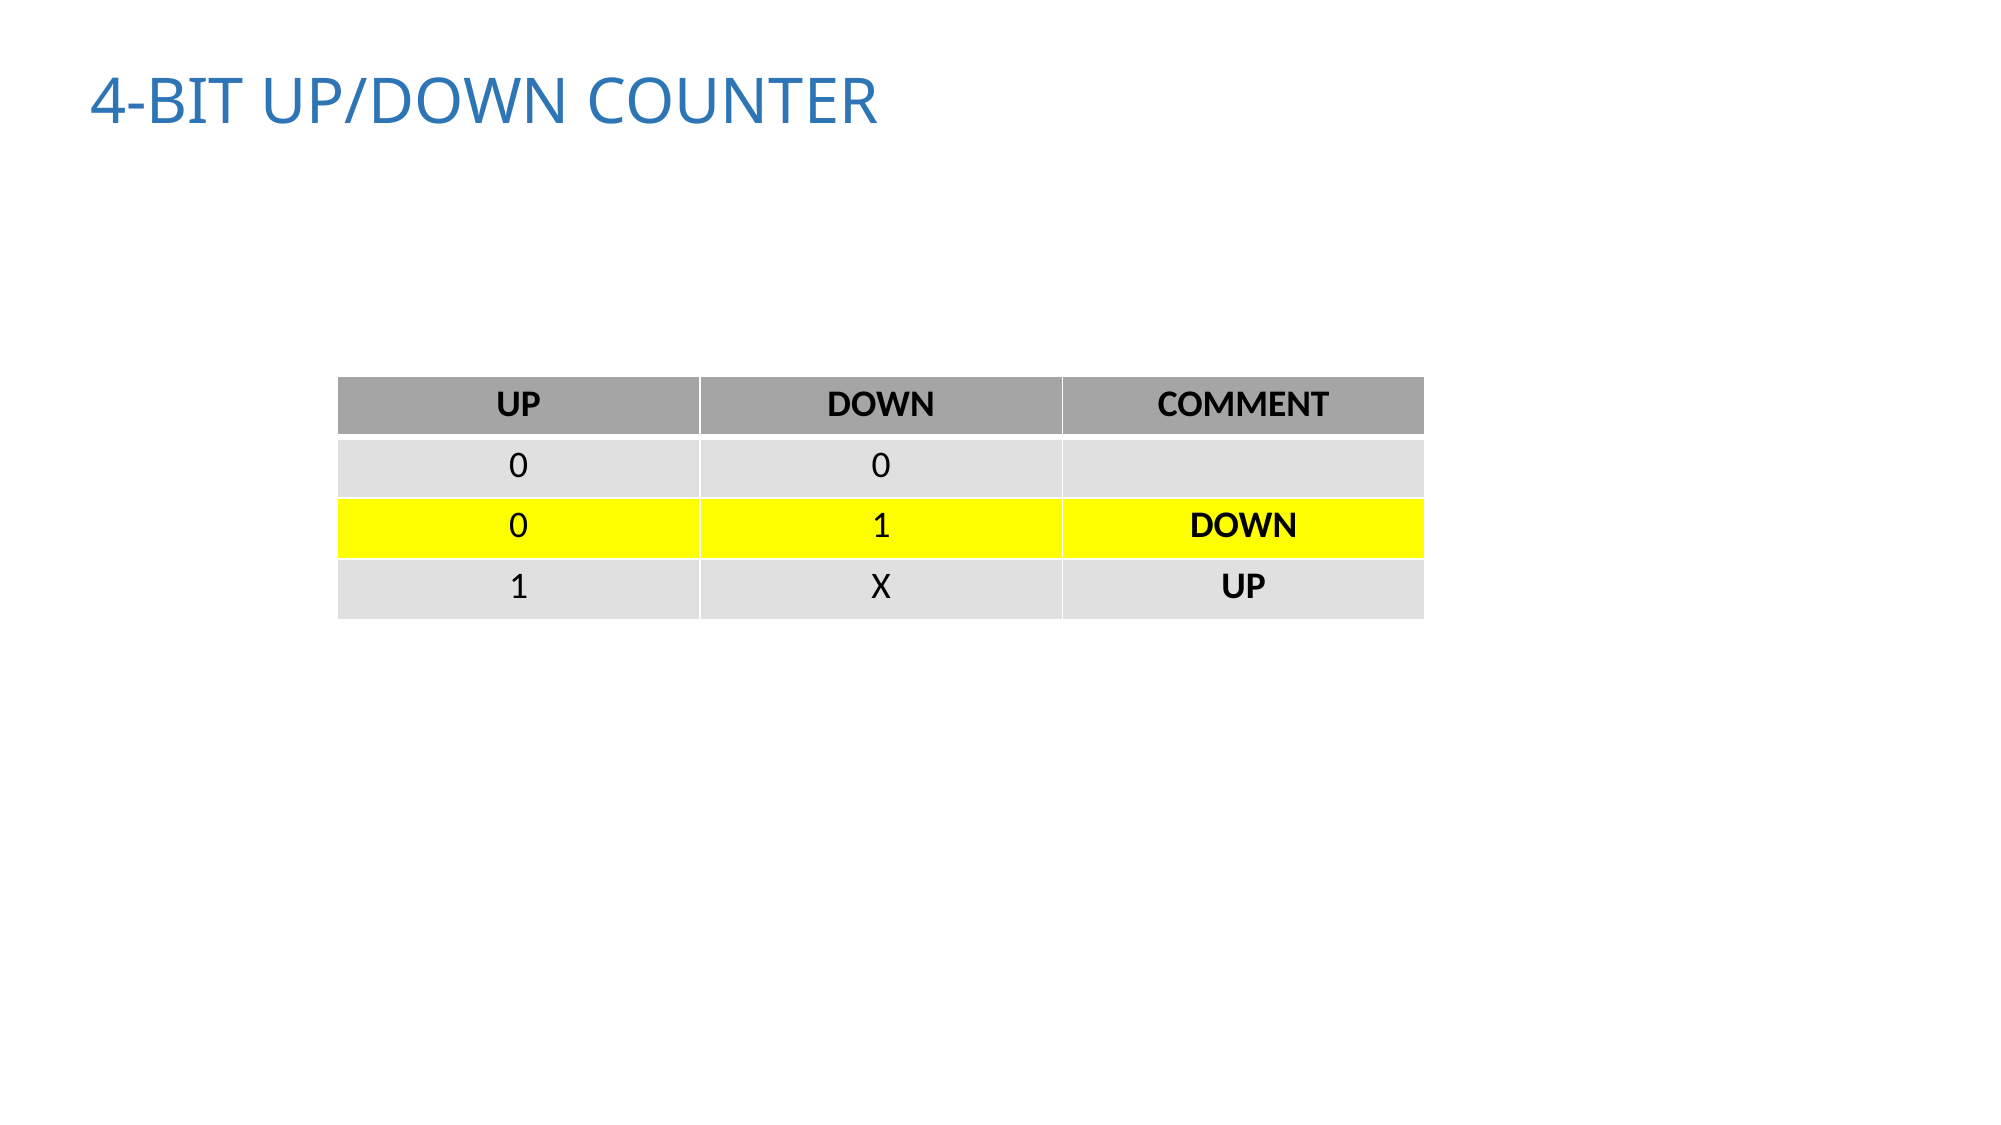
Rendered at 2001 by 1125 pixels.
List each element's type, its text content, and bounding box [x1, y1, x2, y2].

table_cell UP [1063, 560, 1424, 619]
table_cell 1 [338, 560, 699, 619]
table_cell [1063, 440, 1424, 497]
table_cell DOWN [1063, 499, 1424, 558]
table_cell 0 [338, 499, 699, 558]
table_cell 0 [338, 440, 699, 497]
table_header COMMENT [1063, 377, 1424, 434]
table_cell 0 [701, 440, 1062, 497]
table_cell X [701, 560, 1062, 619]
title 4-BIT UP/DOWN COUNTER [75, 59, 1217, 223]
table_header DOWN [701, 377, 1062, 434]
table_cell 1 [701, 499, 1062, 558]
table_header UP [338, 377, 699, 434]
